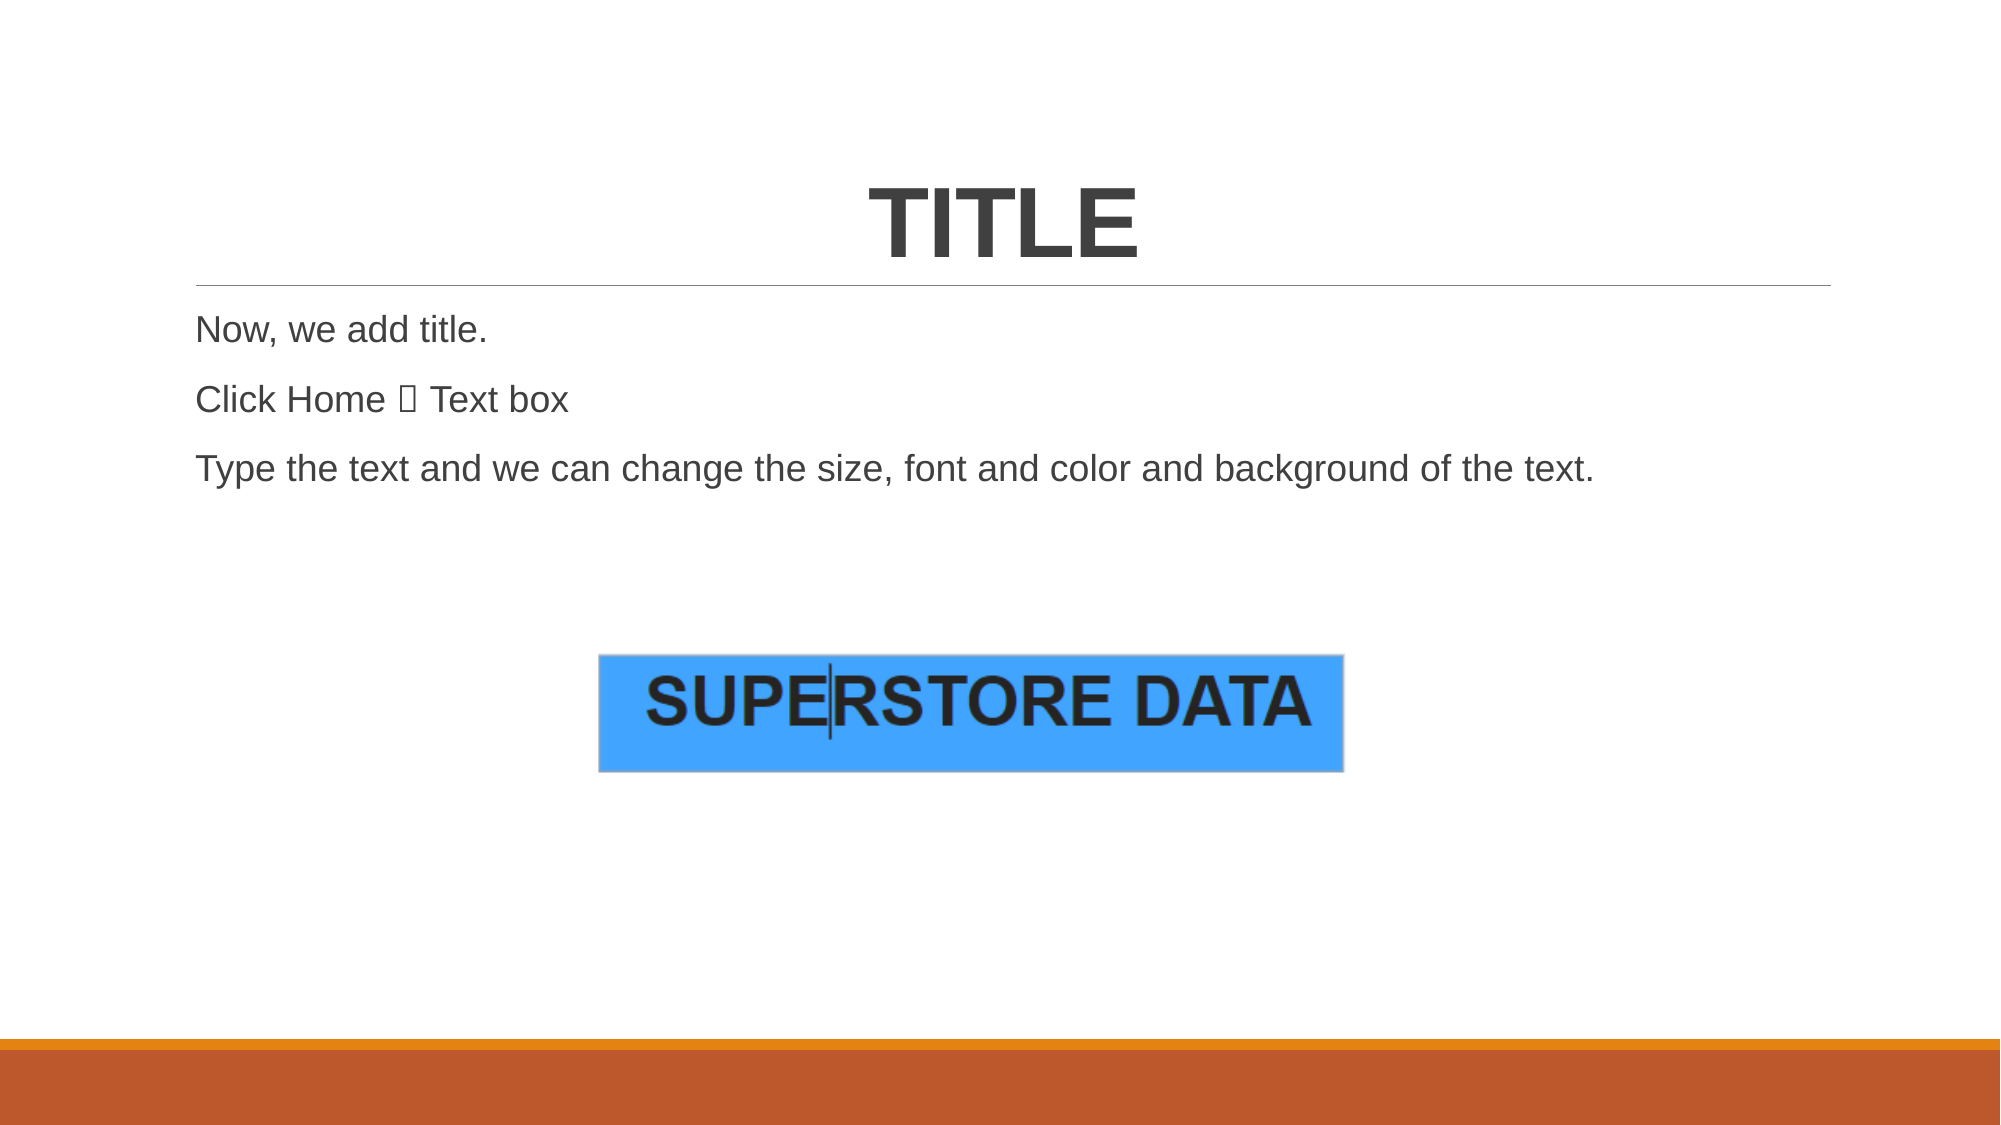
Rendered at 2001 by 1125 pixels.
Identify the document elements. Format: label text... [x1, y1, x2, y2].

list Now, we add title. Click Home  Text box Type the text and we can change the size, font and color and background of the text. [180, 302, 1830, 963]
picture [597, 642, 1350, 777]
title TITLE [180, 47, 1830, 285]
